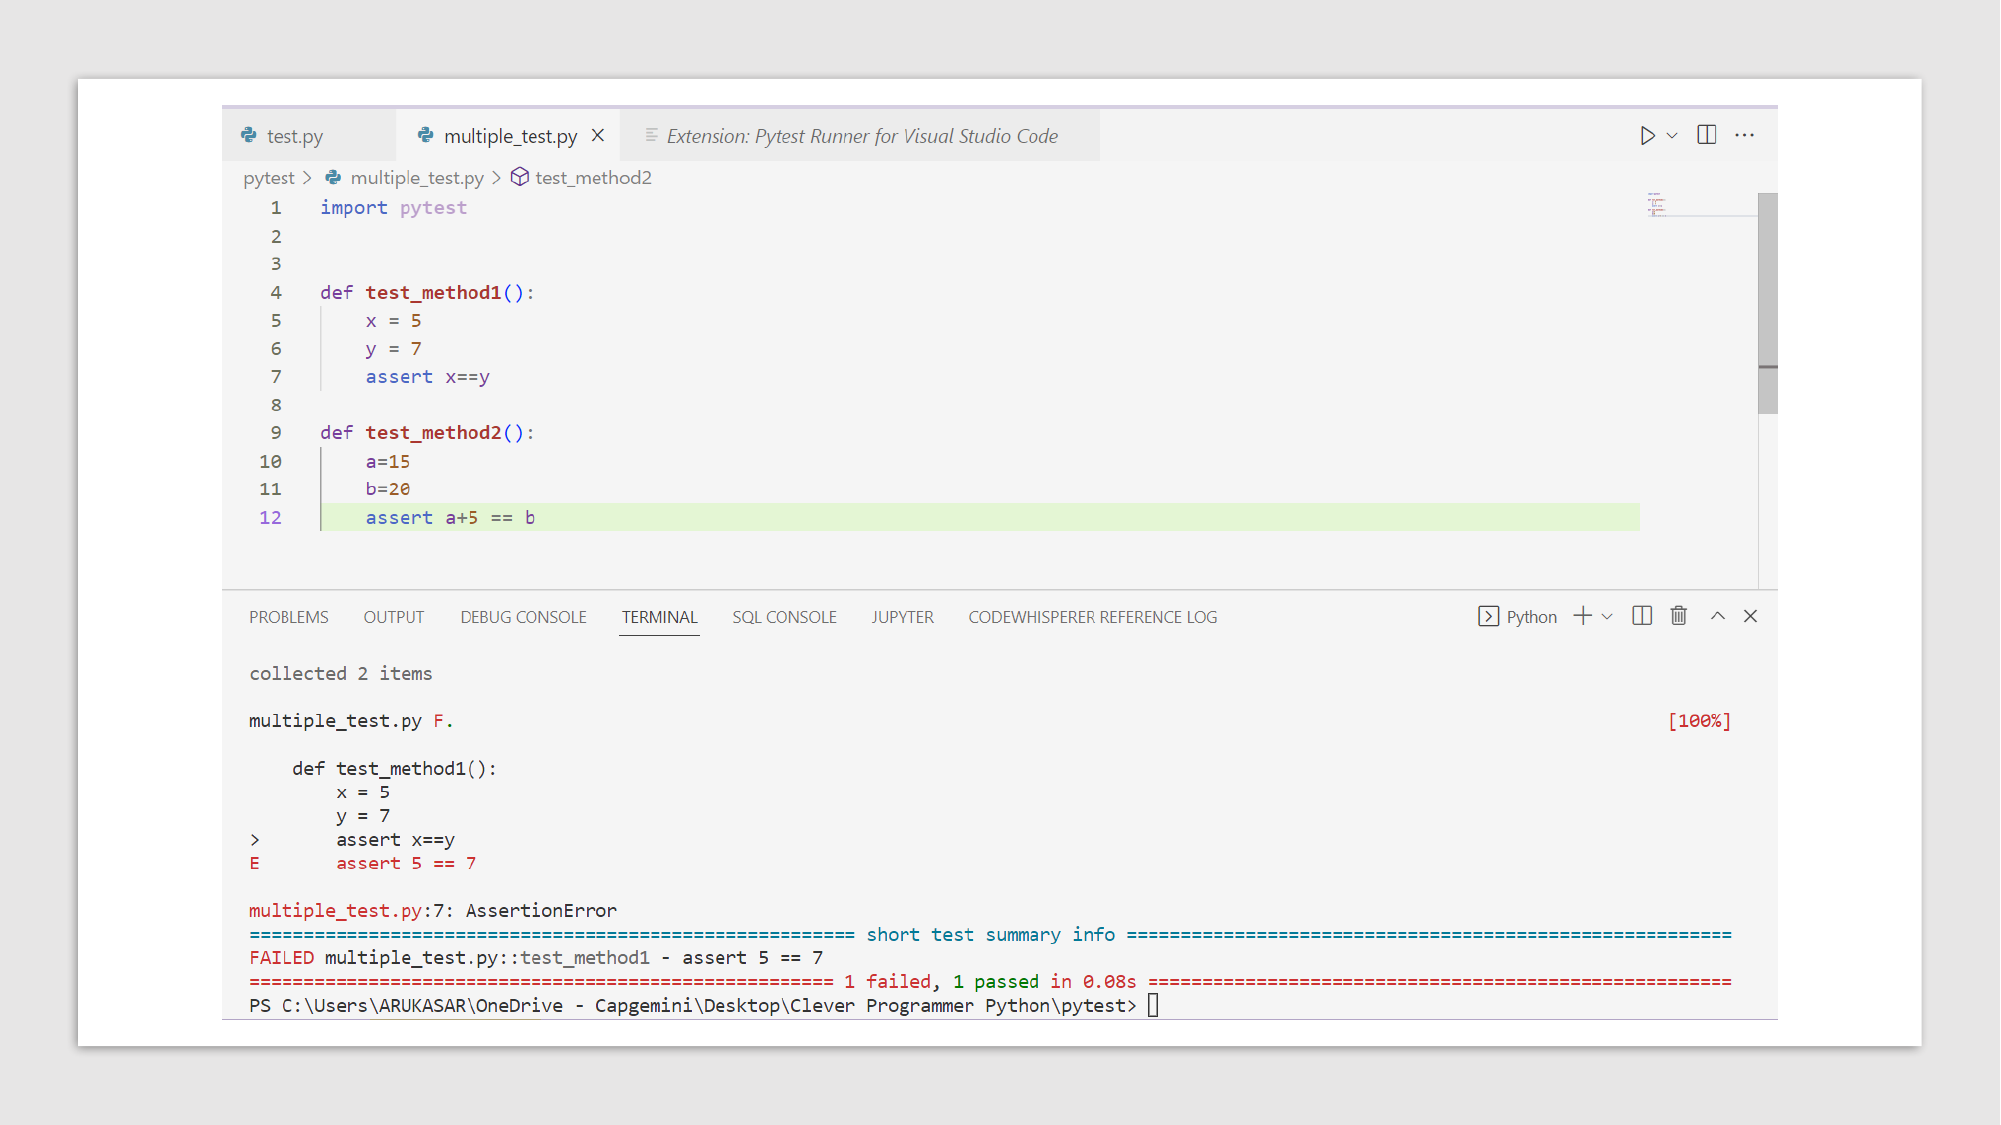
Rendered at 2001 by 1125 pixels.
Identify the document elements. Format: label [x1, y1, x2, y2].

text_box [77, 78, 1923, 1047]
text_box [0, 0, 2000, 1125]
list [222, 105, 1778, 1020]
